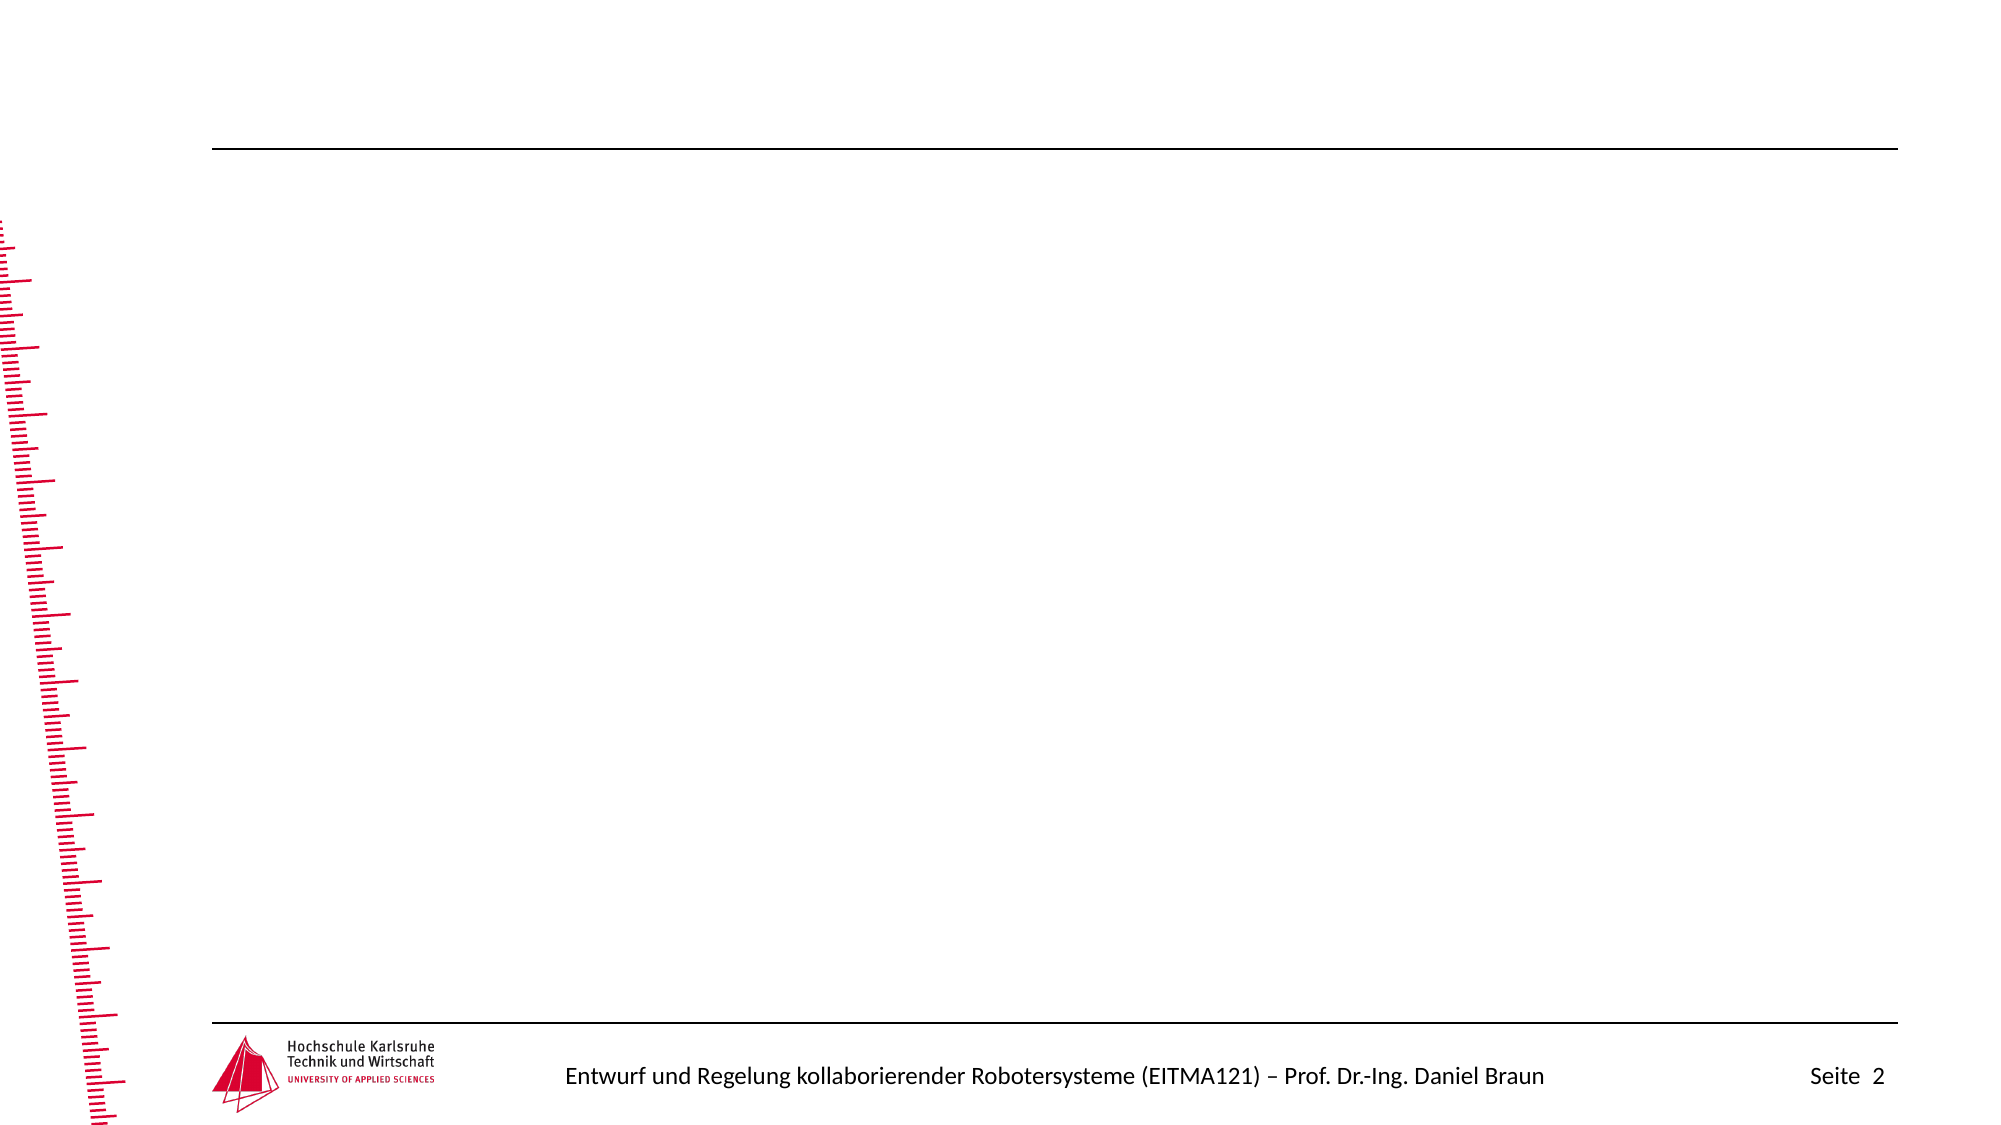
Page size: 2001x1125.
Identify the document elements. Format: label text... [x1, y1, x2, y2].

picture [212, 1035, 434, 1113]
slide_number Seite 2 [1724, 1044, 1900, 1105]
footer Entwurf und Regelung kollaborierender Robotersysteme (EITMA121) – Prof. Dr.-Ing. Daniel Braun [519, 1044, 1593, 1105]
